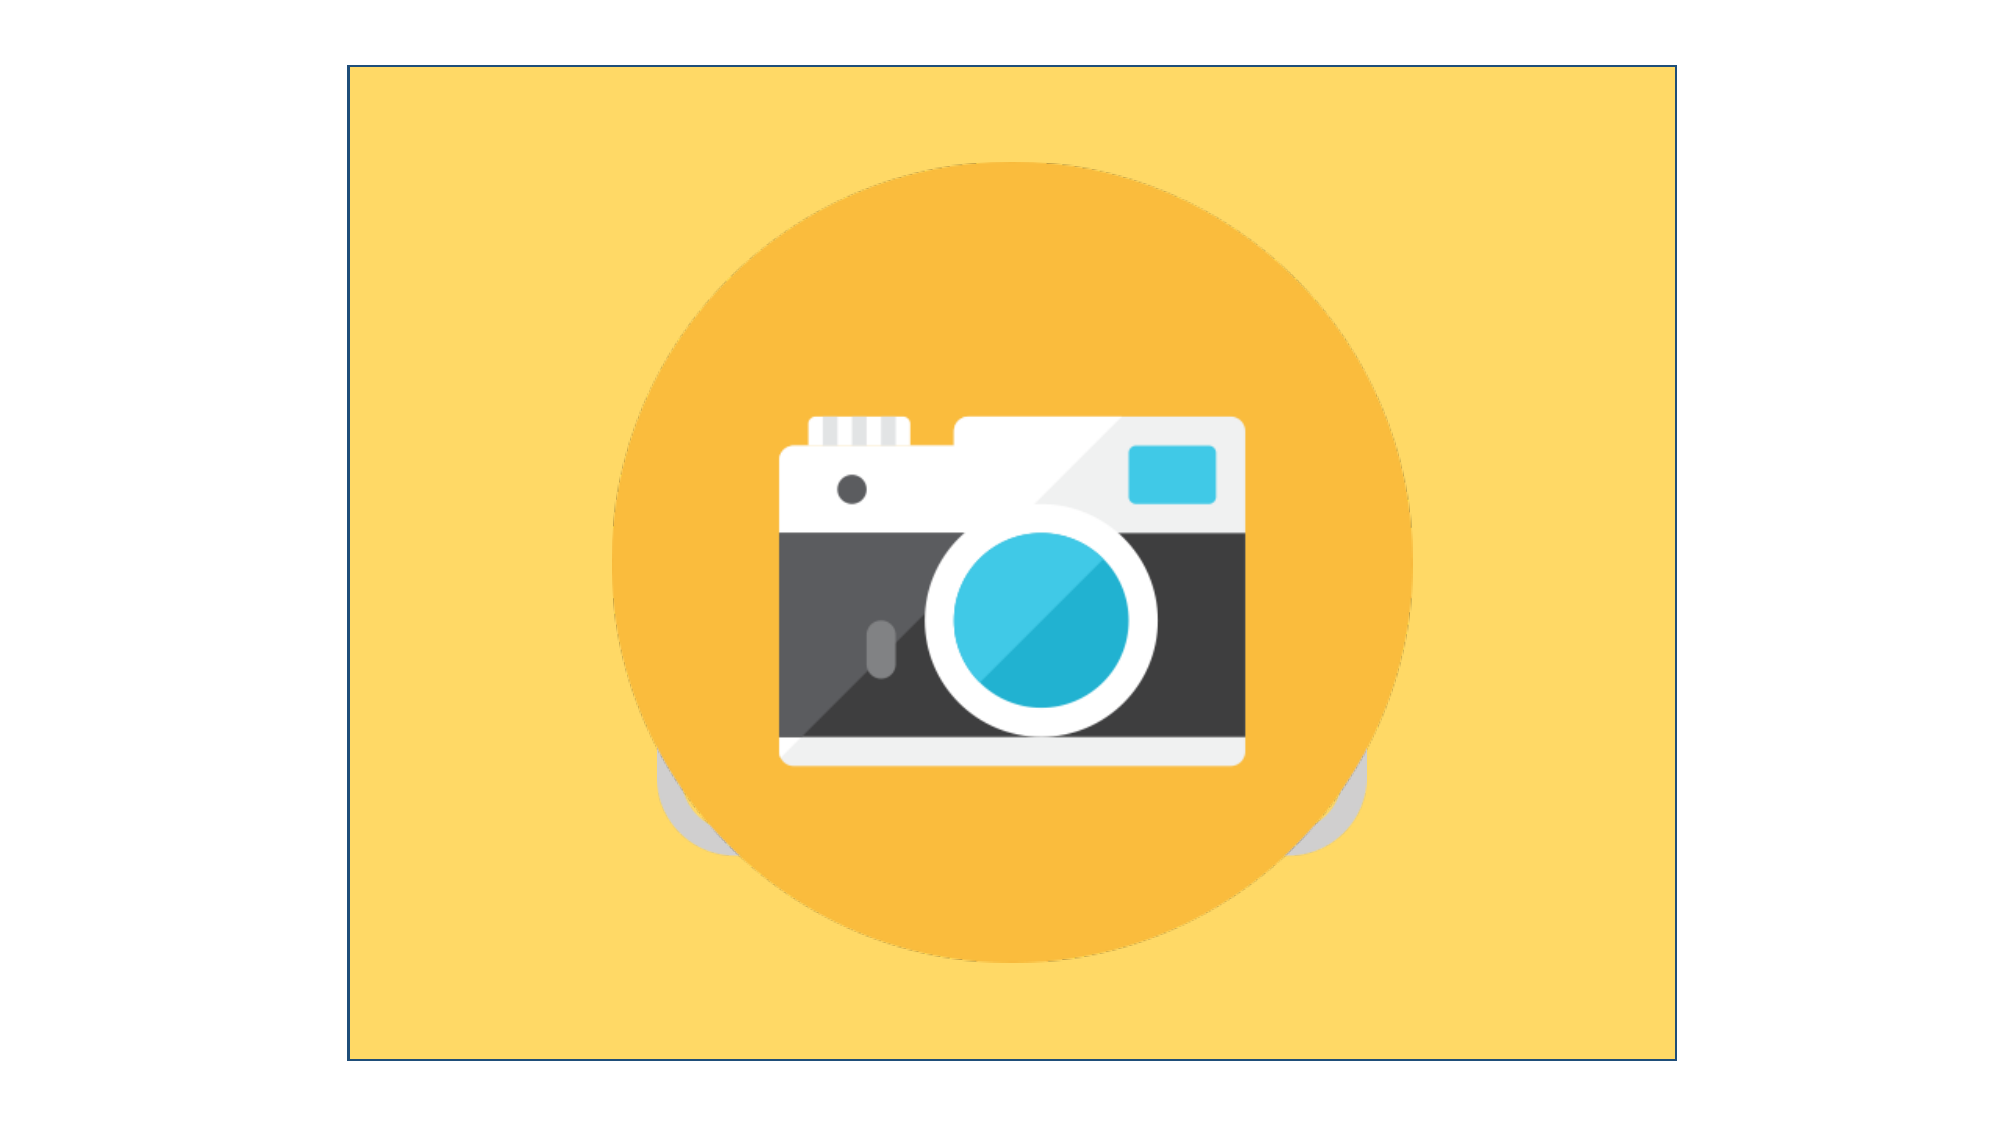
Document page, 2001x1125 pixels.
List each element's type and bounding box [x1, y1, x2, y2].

text_box [347, 65, 1677, 1061]
picture [612, 162, 1413, 964]
